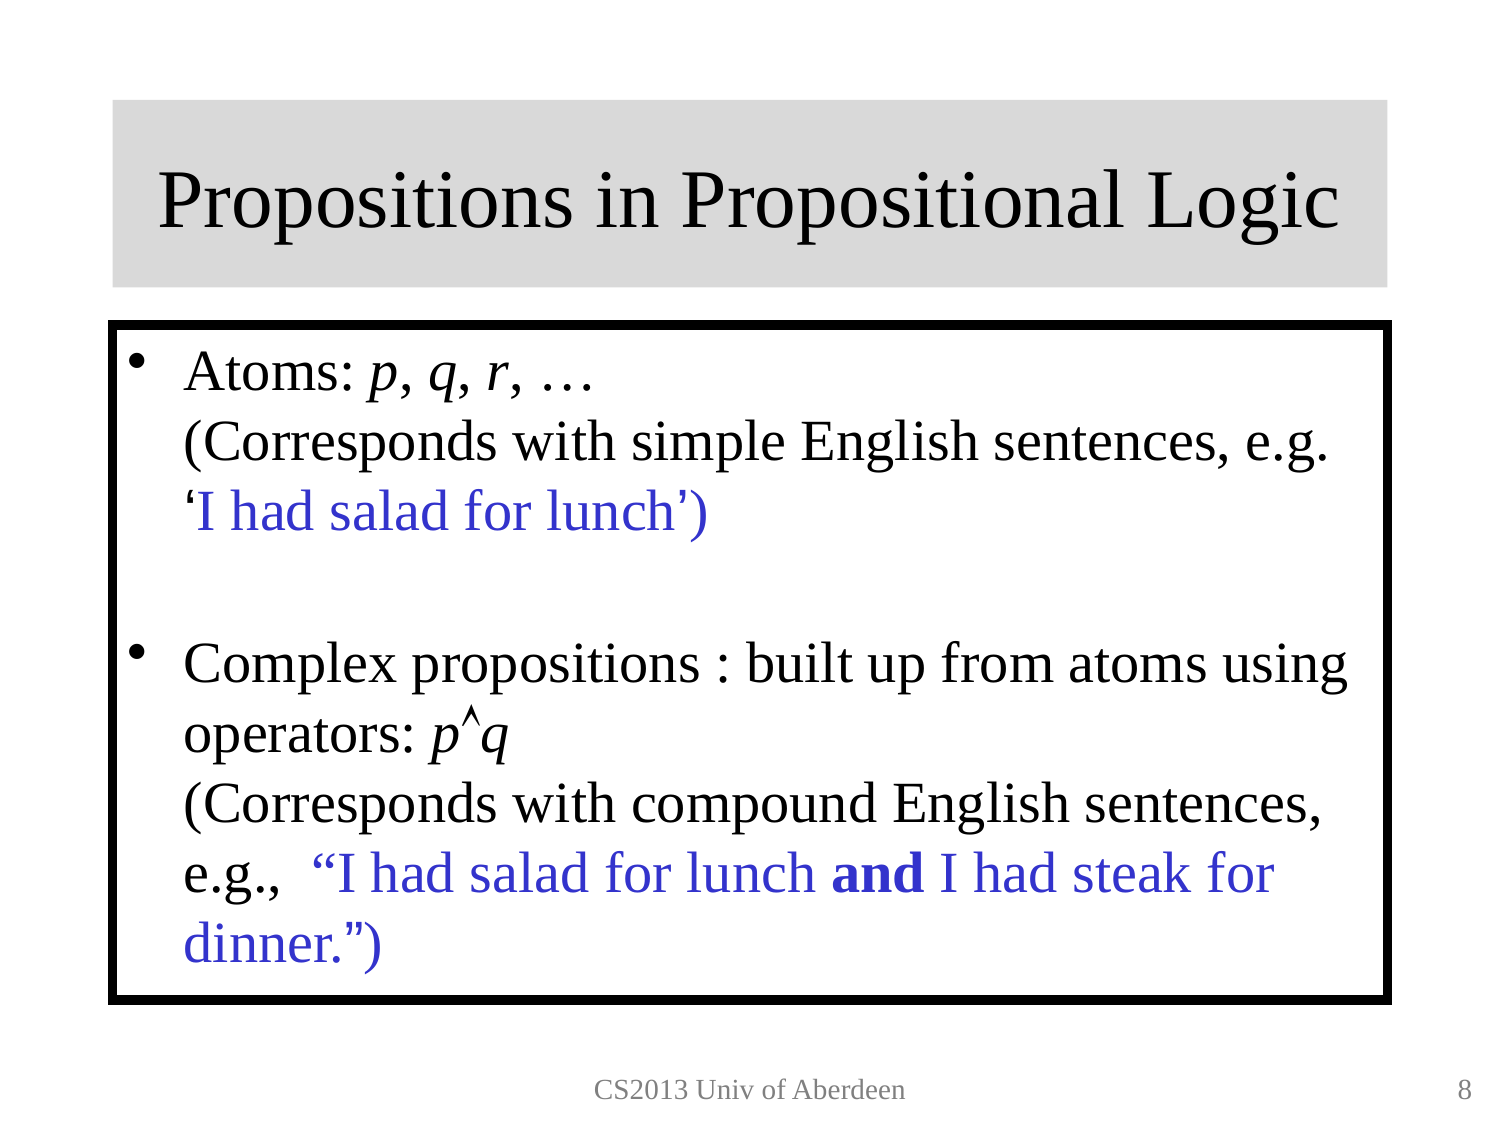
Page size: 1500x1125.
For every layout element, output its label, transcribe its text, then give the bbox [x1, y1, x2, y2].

slide_number 7 [1175, 1062, 1488, 1113]
title Propositions in Propositional Logic [108, 95, 1392, 292]
list Atoms: p, q, r, … (Corresponds with simple English sentences, e.g. ‘I had salad for lunch’) Complex propositions : built up from atoms using operators: pq (Corresponds with compound English sentences, e.g., “I had salad for lunch and I had steak for dinner.”) [108, 320, 1392, 1005]
footer CS2013 Univ of Aberdeen [512, 1062, 988, 1113]
